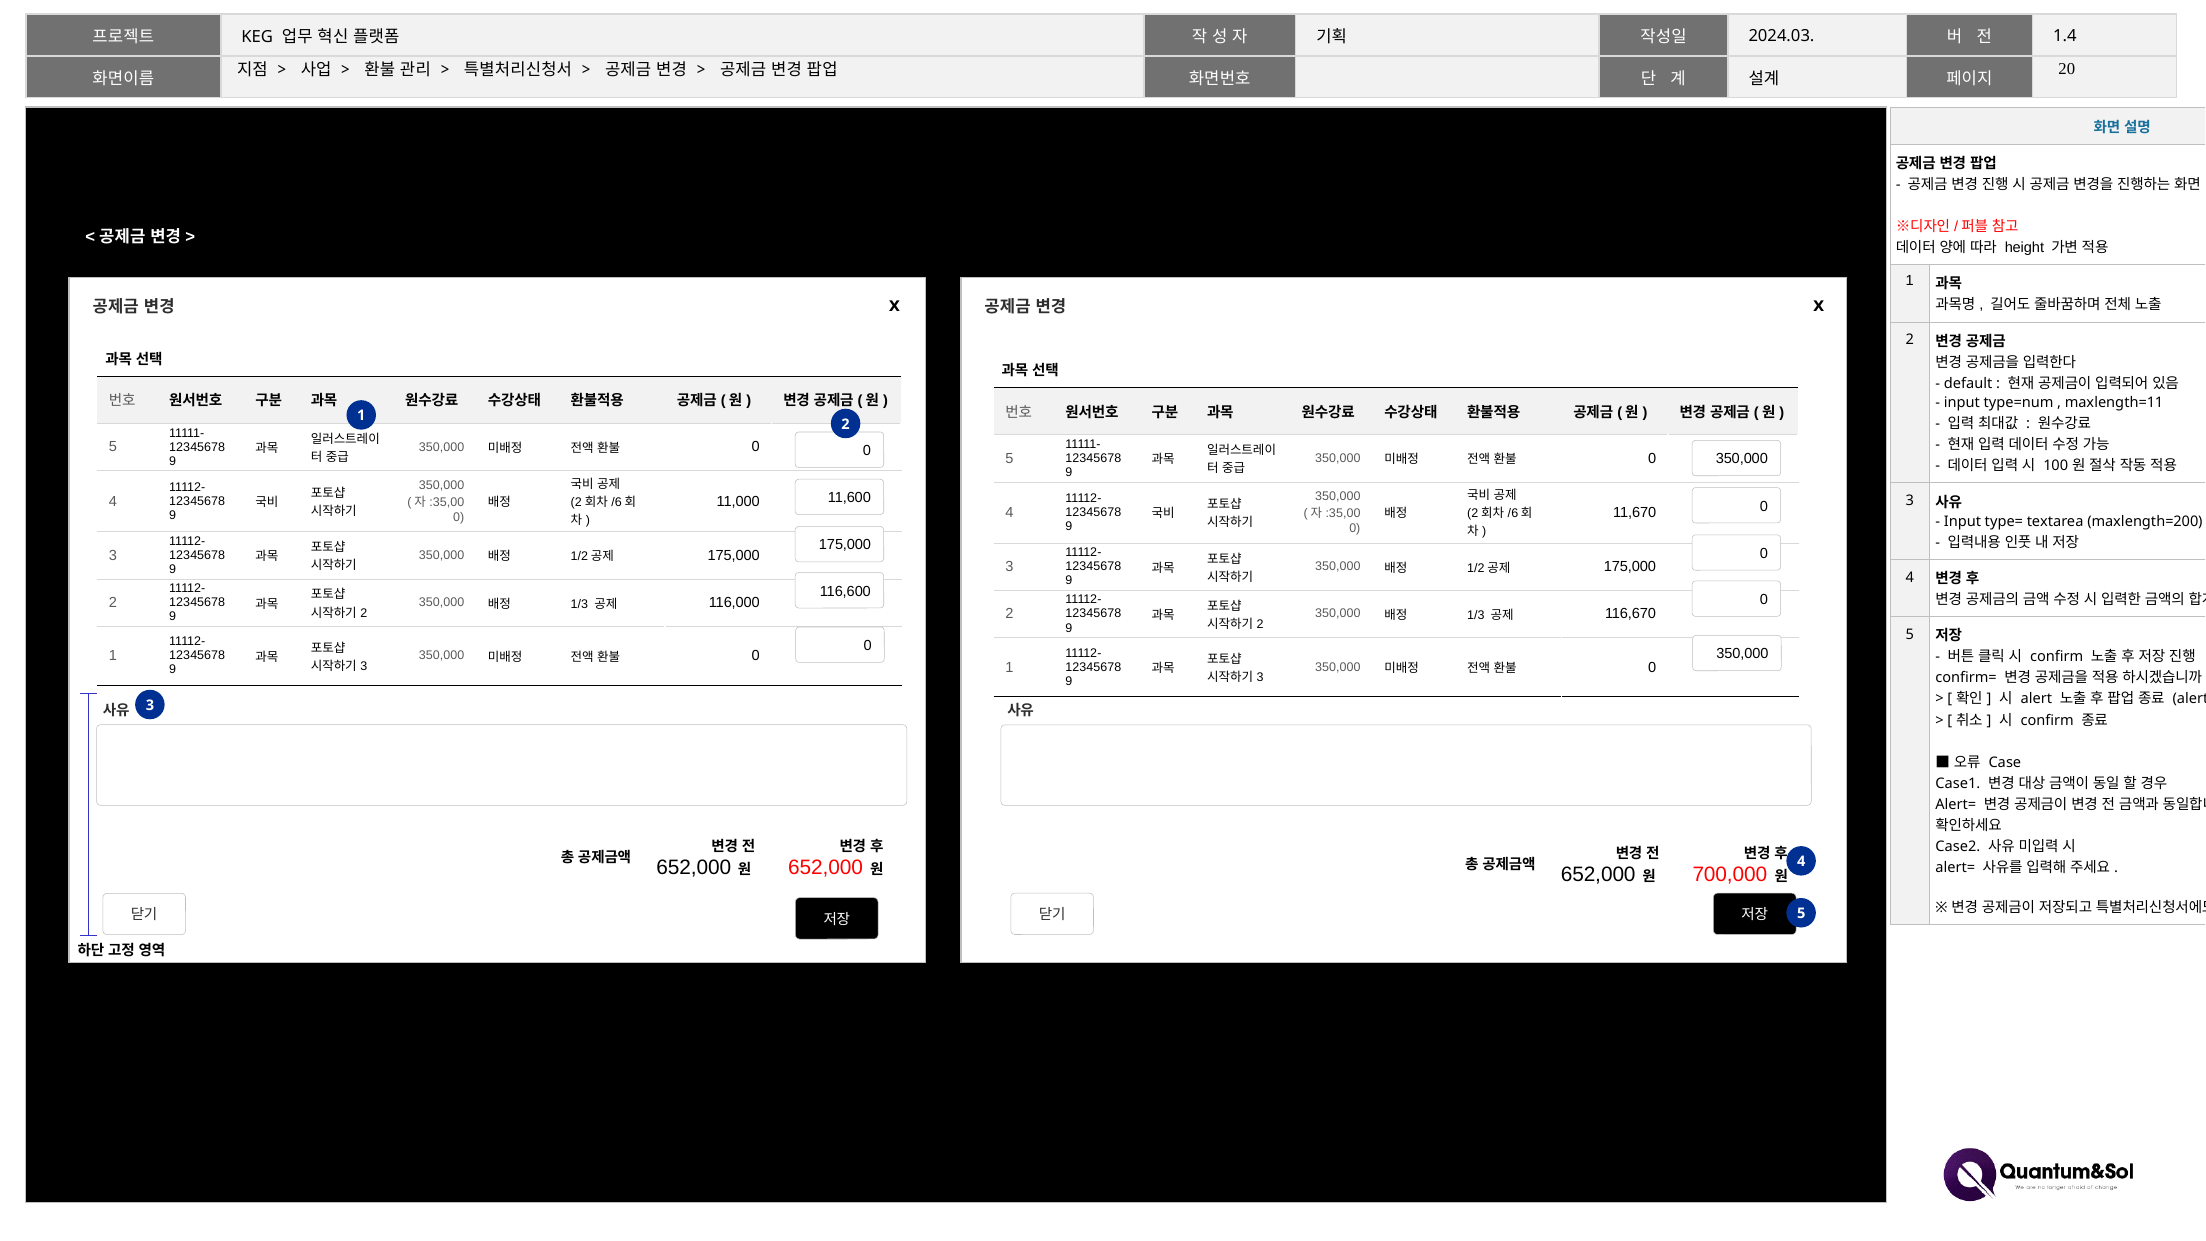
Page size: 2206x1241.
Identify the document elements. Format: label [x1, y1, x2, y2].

table_header [97, 330, 901, 376]
table_header [994, 341, 1798, 387]
table_cell [994, 638, 1561, 696]
table_cell [97, 532, 771, 579]
table_cell [1891, 145, 2206, 264]
table_cell [1891, 483, 1929, 559]
table_header [197, 827, 907, 885]
table_cell [97, 424, 771, 470]
table_cell [1930, 323, 2206, 482]
table_cell [994, 544, 1667, 590]
table_cell [1669, 544, 1797, 590]
table_cell [772, 580, 900, 626]
picture [1941, 1146, 2137, 1202]
table_cell [1891, 560, 1929, 616]
table_header [1891, 108, 2206, 144]
title [220, 56, 901, 81]
text_box [69, 277, 926, 966]
text_box [960, 277, 1847, 963]
table_cell [1930, 483, 2206, 559]
table_cell [97, 377, 901, 423]
table_cell [772, 627, 900, 685]
table_cell [1669, 638, 1797, 696]
table_cell [772, 424, 900, 470]
table_cell [97, 471, 771, 531]
table_cell [1930, 265, 2206, 322]
table_cell [1930, 560, 2206, 616]
table_cell [994, 591, 1667, 637]
table_cell [1891, 617, 1929, 924]
table_cell [1891, 265, 1929, 322]
table_cell [1669, 435, 1797, 482]
table_cell [1669, 591, 1797, 637]
table_cell [97, 627, 664, 685]
table_cell [772, 471, 900, 531]
table_cell [97, 580, 771, 626]
table_cell [994, 483, 1667, 543]
slide_number [2043, 56, 2152, 80]
table_cell [666, 627, 771, 685]
table_cell [1930, 617, 2206, 924]
table_cell [1891, 323, 1929, 482]
table_cell [1562, 638, 1667, 696]
text_box [70, 218, 211, 254]
table_header [1101, 834, 1811, 892]
table_cell [772, 532, 900, 579]
table_cell [994, 435, 1667, 482]
table_cell [1669, 483, 1797, 543]
table_cell [994, 388, 1798, 434]
